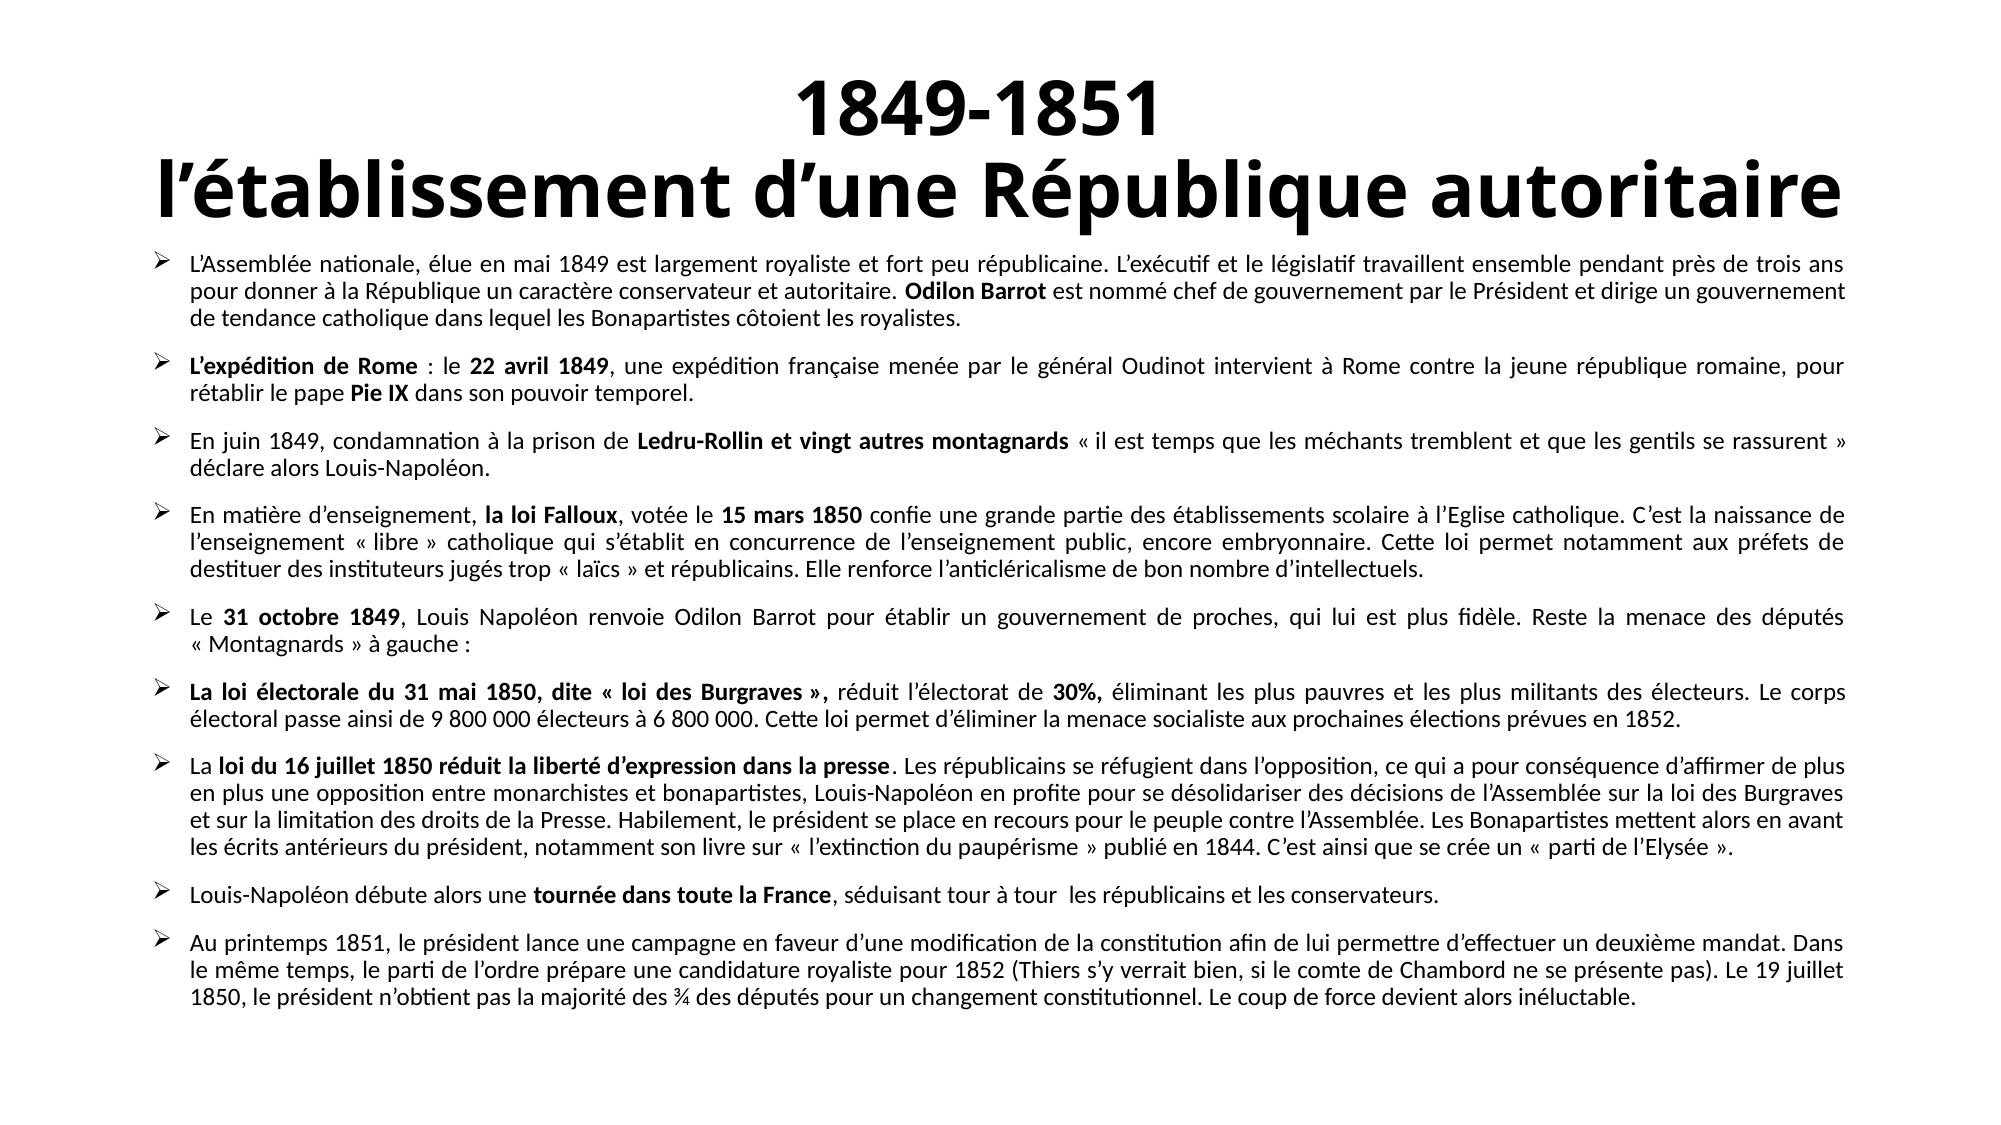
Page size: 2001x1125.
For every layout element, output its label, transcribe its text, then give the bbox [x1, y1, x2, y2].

title 1849-1851 l’établissement d’une République autoritaire [137, 59, 1863, 243]
list L’Assemblée nationale, élue en mai 1849 est largement royaliste et fort peu républicaine. L’exécutif et le législatif travaillent ensemble pendant près de trois ans pour donner à la République un caractère conservateur et autoritaire. Odilon Barrot est nommé chef de gouvernement par le Président et dirige un gouvernement de tendance catholique dans lequel les Bonapartistes côtoient les royalistes. L’expédition de Rome : le 22 avril 1849, une expédition française menée par le général Oudinot intervient à Rome contre la jeune république romaine, pour rétablir le pape Pie IX dans son pouvoir temporel. En juin 1849, condamnation à la prison de Ledru-Rollin et vingt autres montagnards « il est temps que les méchants tremblent et que les gentils se rassurent » déclare alors Louis-Napoléon. En matière d’enseignement, la loi Falloux, votée le 15 mars 1850 confie une grande partie des établissements scolaire à l’Eglise catholique. C’est la naissance de l’enseignement « libre » catholique qui s’établit en concurrence de l’enseignement public, encore embryonnaire. Cette loi permet notamment aux préfets de destituer des instituteurs jugés trop « laïcs » et républicains. Elle renforce l’anticléricalisme de bon nombre d’intellectuels. Le 31 octobre 1849, Louis Napoléon renvoie Odilon Barrot pour établir un gouvernement de proches, qui lui est plus fidèle. Reste la menace des députés « Montagnards » à gauche : La loi électorale du 31 mai 1850, dite « loi des Burgraves », réduit l’électorat de 30%, éliminant les plus pauvres et les plus militants des électeurs. Le corps électoral passe ainsi de 9 800 000 électeurs à 6 800 000. Cette loi permet d’éliminer la menace socialiste aux prochaines élections prévues en 1852. La loi du 16 juillet 1850 réduit la liberté d’expression dans la presse. Les républicains se réfugient dans l’opposition, ce qui a pour conséquence d’affirmer de plus en plus une opposition entre monarchistes et bonapartistes, Louis-Napoléon en profite pour se désolidariser des décisions de l’Assemblée sur la loi des Burgraves et sur la limitation des droits de la Presse. Habilement, le président se place en recours pour le peuple contre l’Assemblée. Les Bonapartistes mettent alors en avant les écrits antérieurs du président, notamment son livre sur « l’extinction du paupérisme » publié en 1844. C’est ainsi que se crée un « parti de l’Elysée ». Louis-Napoléon débute alors une tournée dans toute la France, séduisant tour à tour les républicains et les conservateurs. Au printemps 1851, le président lance une campagne en faveur d’une modification de la constitution afin de lui permettre d’effectuer un deuxième mandat. Dans le même temps, le parti de l’ordre prépare une candidature royaliste pour 1852 (Thiers s’y verrait bien, si le comte de Chambord ne se présente pas). Le 19 juillet 1850, le président n’obtient pas la majorité des ¾ des députés pour un changement constitutionnel. Le coup de force devient alors inéluctable. [137, 243, 1863, 1014]
